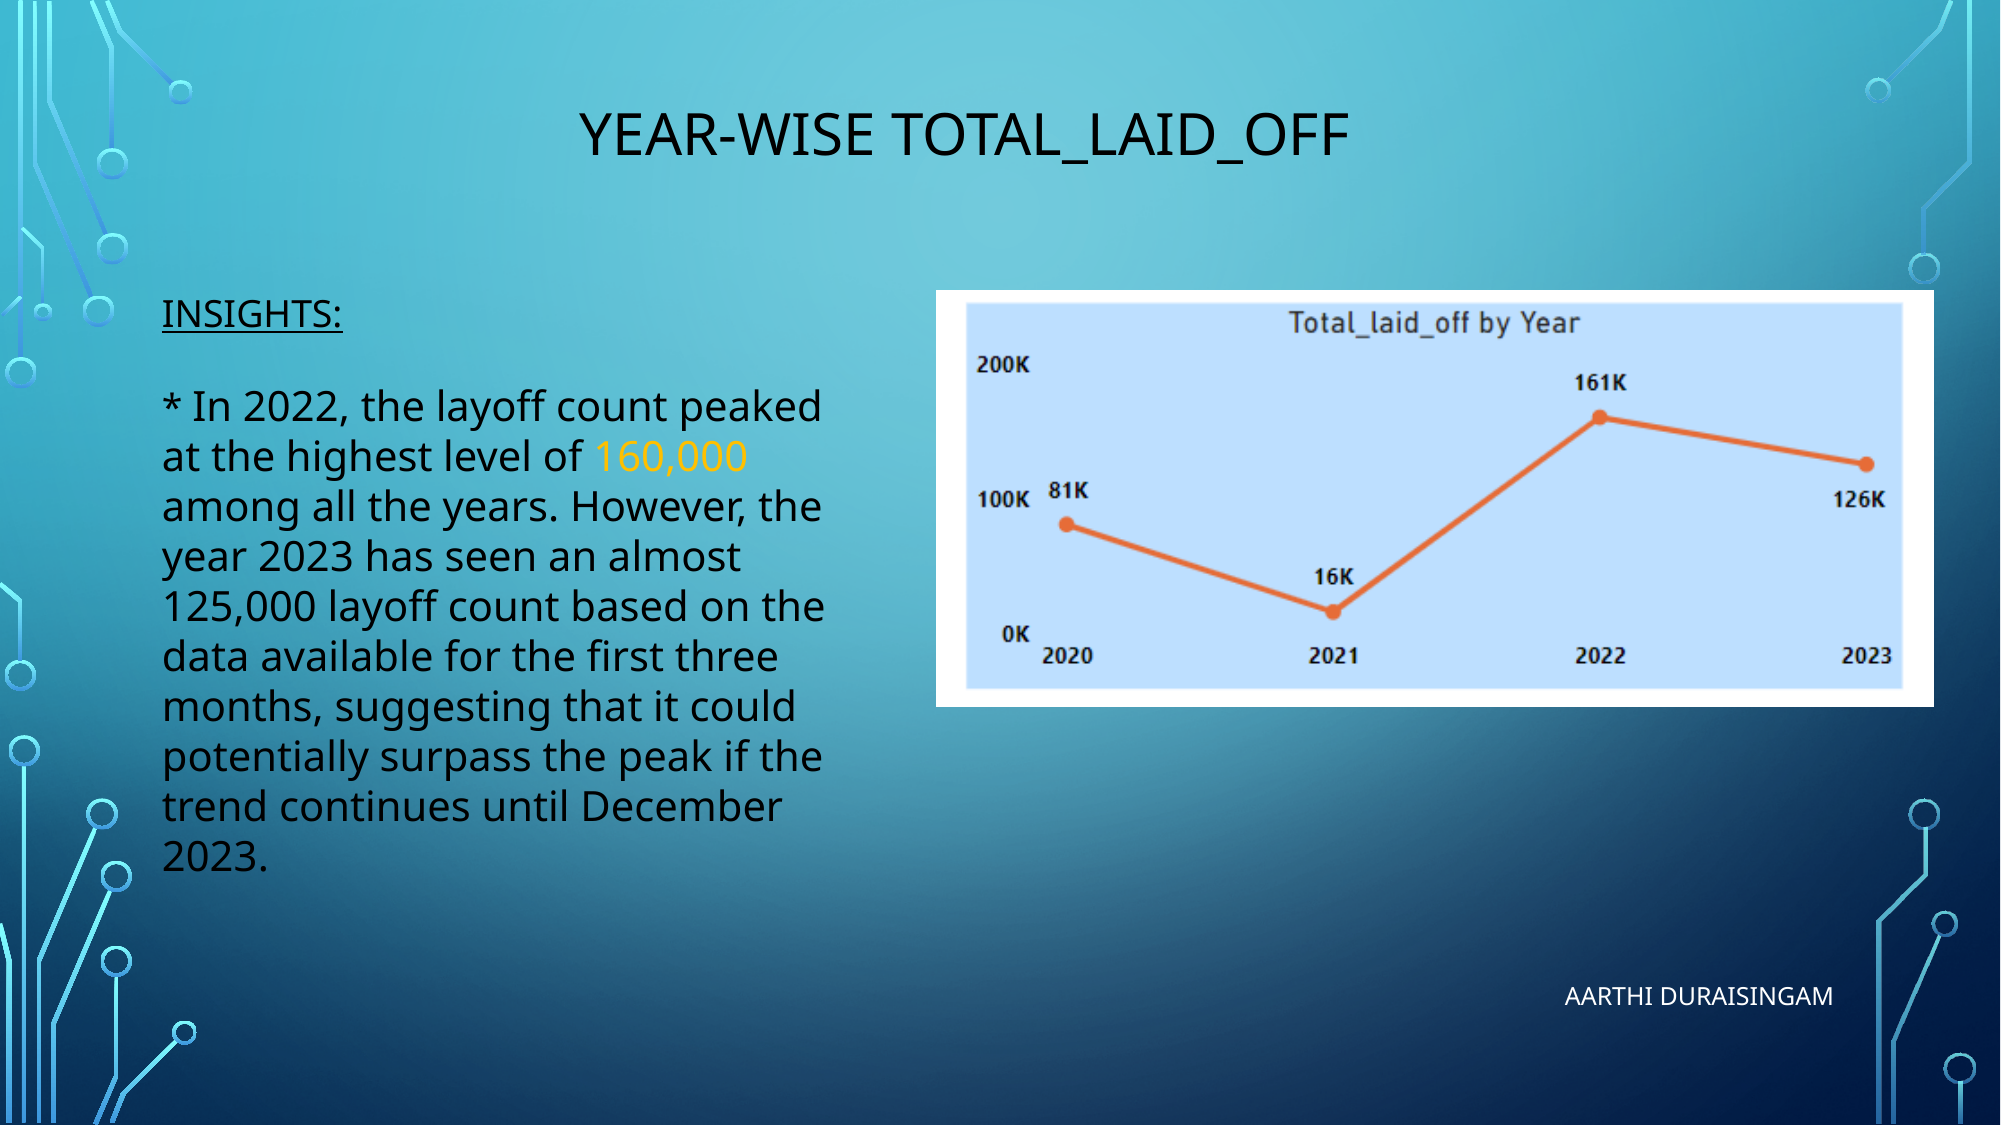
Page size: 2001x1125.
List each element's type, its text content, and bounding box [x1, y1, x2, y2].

picture [936, 290, 1935, 708]
footer Aarthi Duraisingam [187, 965, 1850, 1025]
text_box Year-wise Total_laid_off [129, 0, 1816, 176]
text_box INSIGHTS: * In 2022, the layoff count peaked at the highest level of 160,000 among all the years. However, the year 2023 has seen an almost 125,000 layoff count based on the data available for the first three months, suggesting that it could potentially surpass the peak if the trend continues until December 2023. [147, 282, 865, 933]
